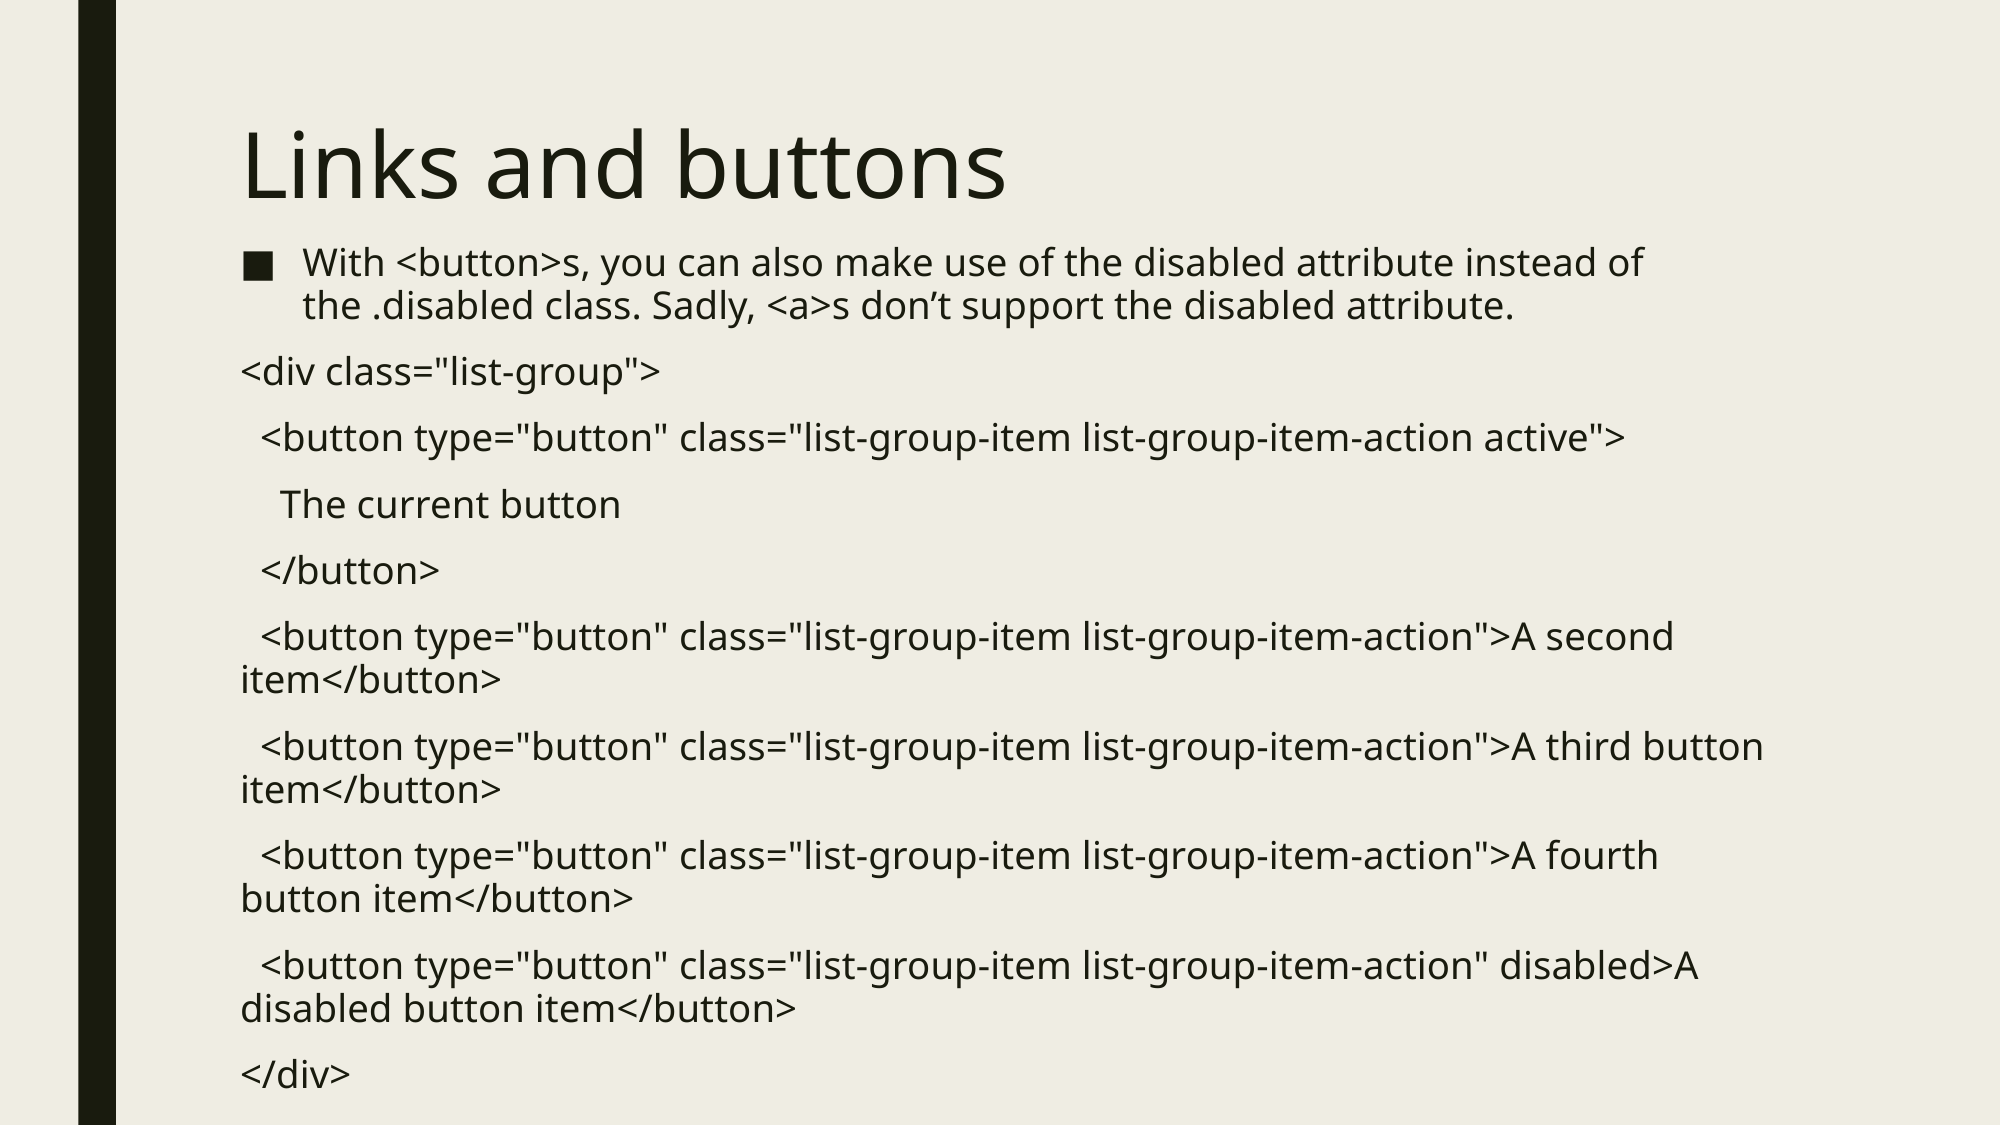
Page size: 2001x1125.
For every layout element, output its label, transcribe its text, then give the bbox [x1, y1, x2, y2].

title Links and buttons [225, 112, 1800, 233]
list With <button>s, you can also make use of the disabled attribute instead of the .disabled class. Sadly, <a>s don’t support the disabled attribute. <div class="list-group"> <button type="button" class="list-group-item list-group-item-action active"> The current button </button> <button type="button" class="list-group-item list-group-item-action">A second item</button> <button type="button" class="list-group-item list-group-item-action">A third button item</button> <button type="button" class="list-group-item list-group-item-action">A fourth button item</button> <button type="button" class="list-group-item list-group-item-action" disabled>A disabled button item</button> </div> [225, 233, 1800, 1113]
